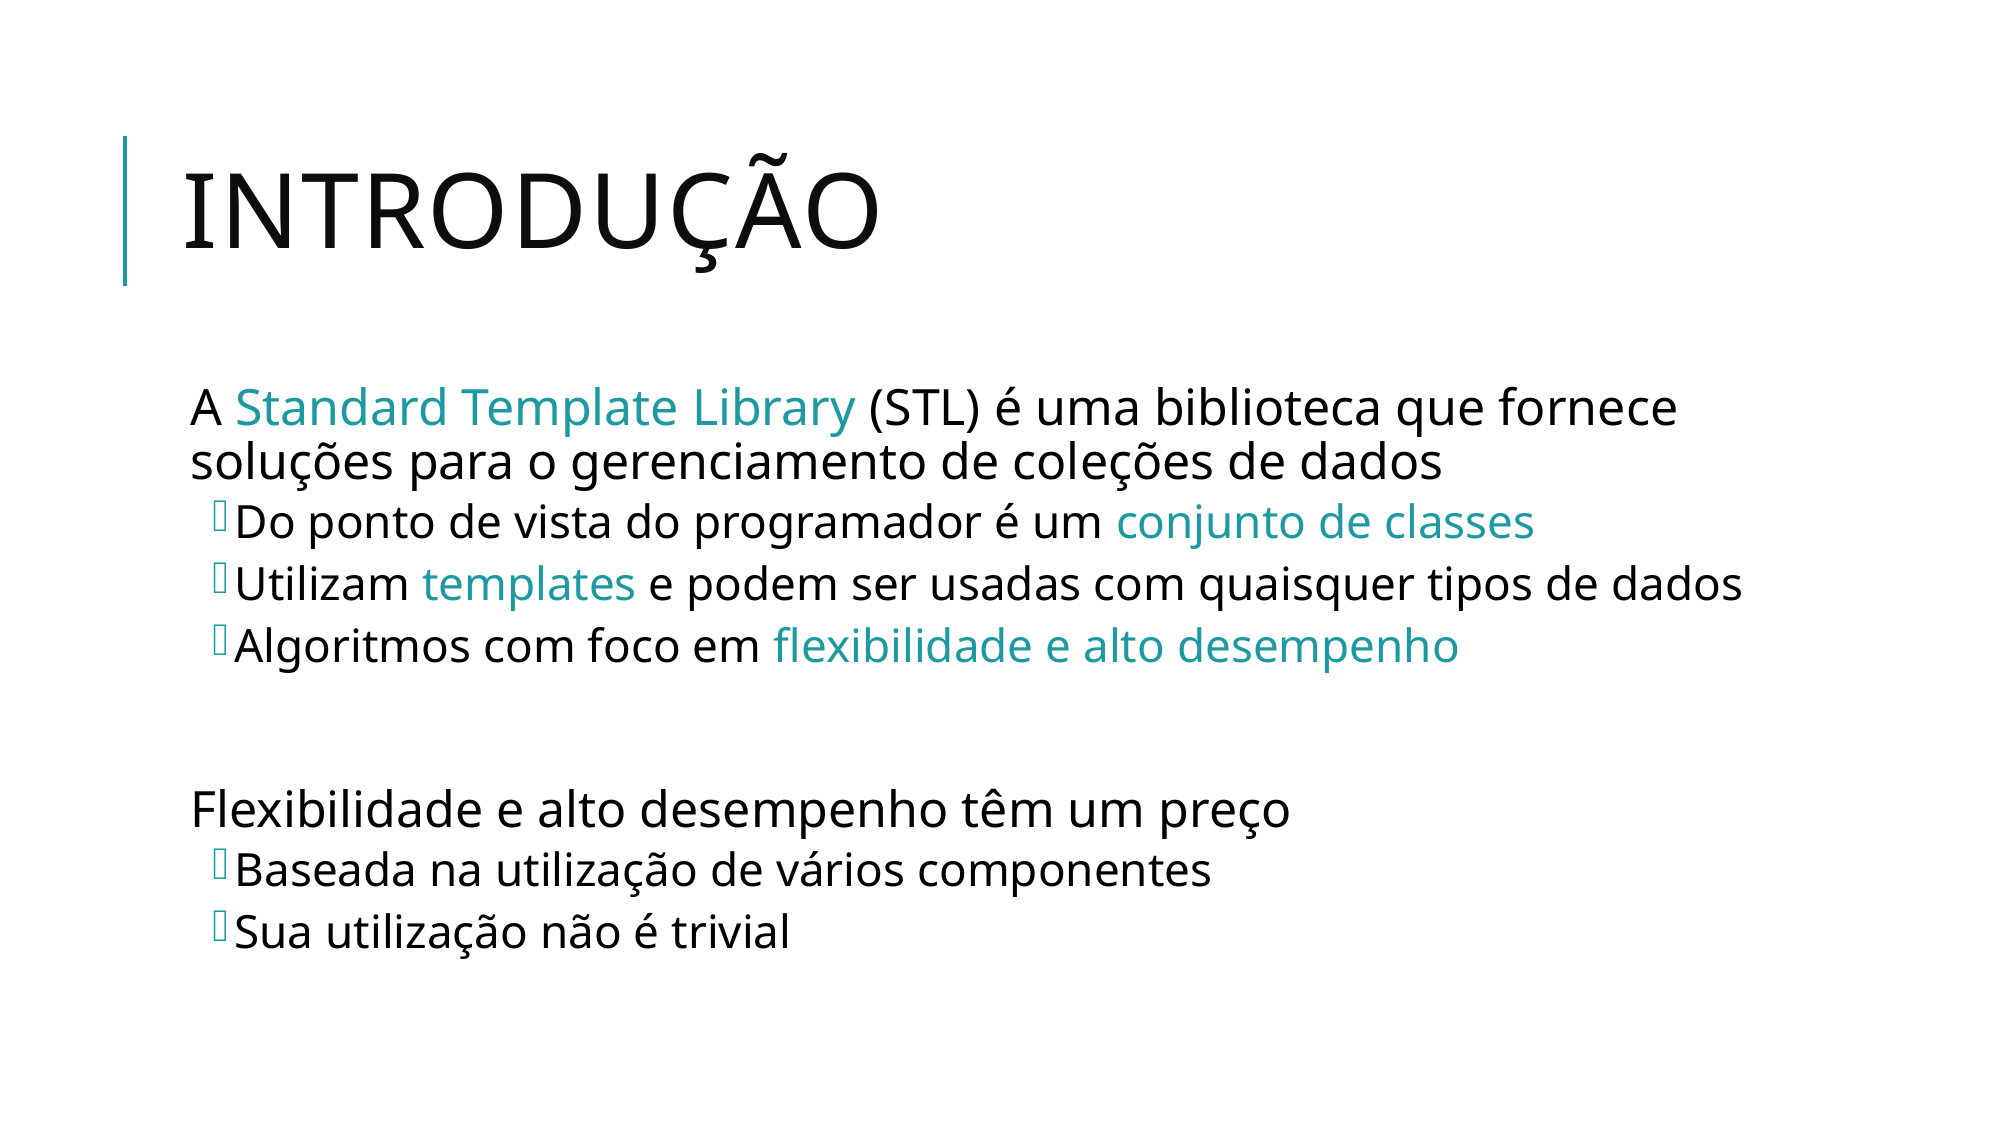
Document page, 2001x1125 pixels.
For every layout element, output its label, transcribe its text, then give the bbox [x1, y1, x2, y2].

list A Standard Template Library (STL) é uma biblioteca que fornece soluções para o gerenciamento de coleções de dados Do ponto de vista do programador é um conjunto de classes Utilizam templates e podem ser usadas com quaisquer tipos de dados Algoritmos com foco em flexibilidade e alto desempenho Flexibilidade e alto desempenho têm um preço Baseada na utilização de vários componentes Sua utilização não é trivial [168, 375, 1763, 1035]
title Introdução [168, 96, 1763, 342]
